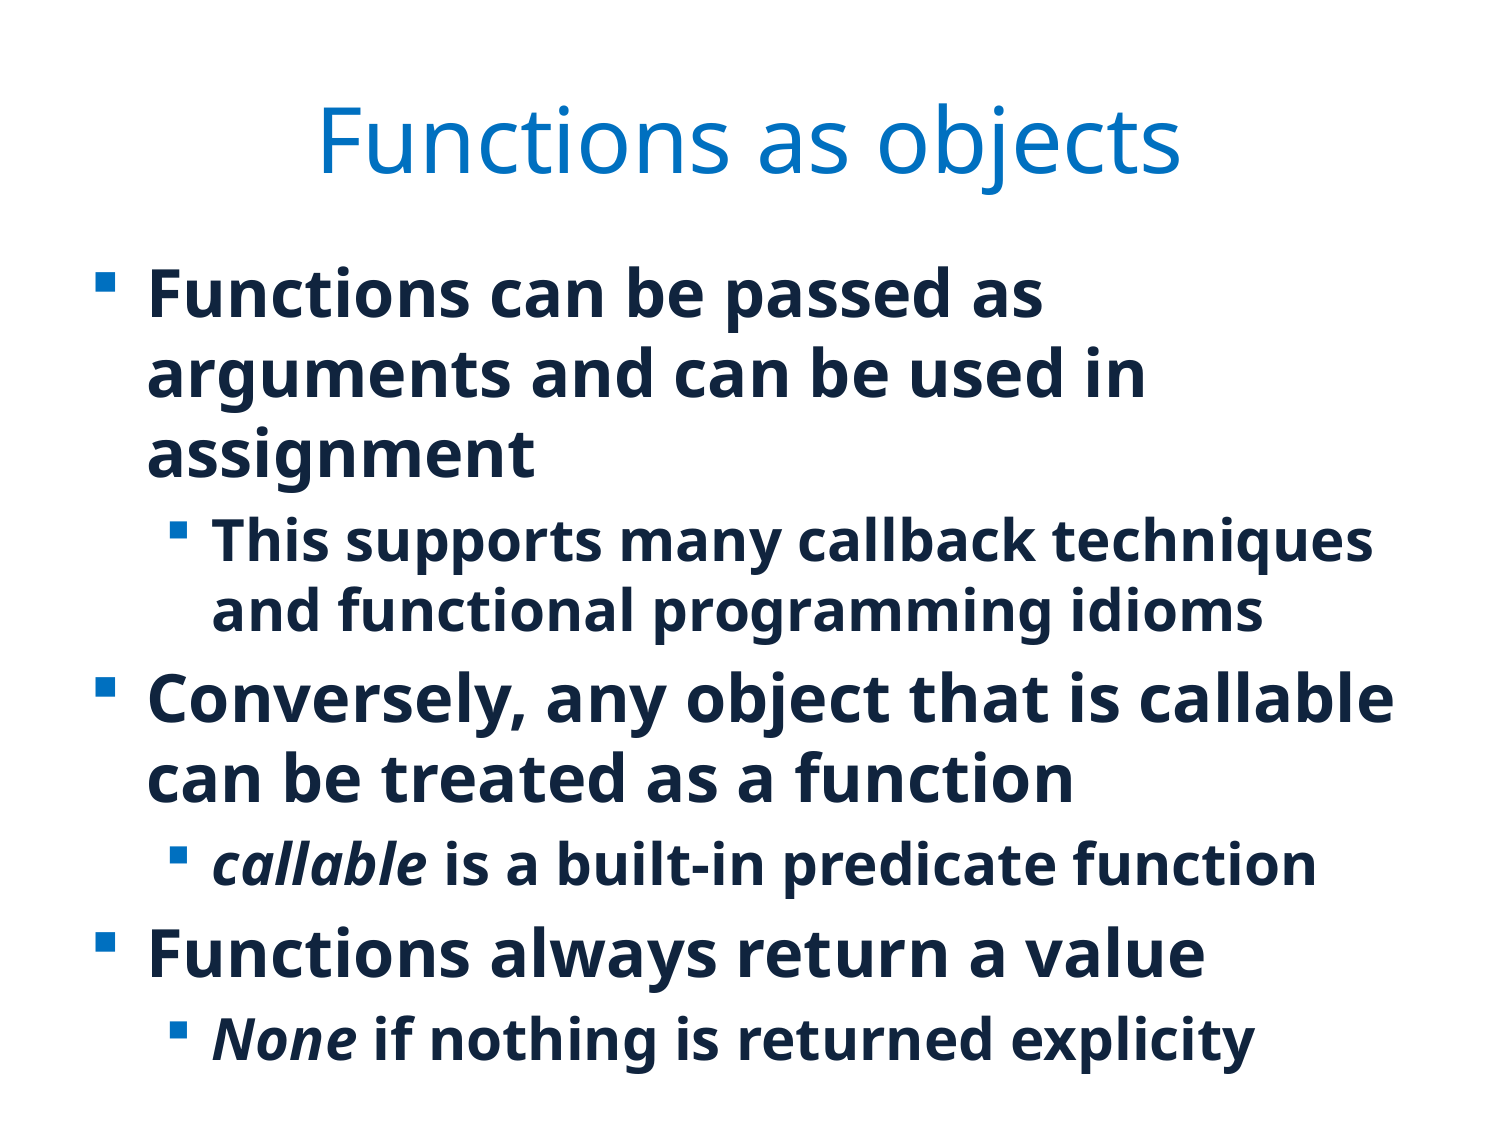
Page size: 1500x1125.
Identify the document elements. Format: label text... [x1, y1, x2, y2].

list Functions can be passed as arguments and can be used in assignment This supports many callback techniques and functional programming idioms Conversely, any object that is callable can be treated as a function callable is a built-in predicate function Functions always return a value None if nothing is returned explicity [75, 243, 1425, 986]
title Functions as objects [75, 42, 1425, 231]
